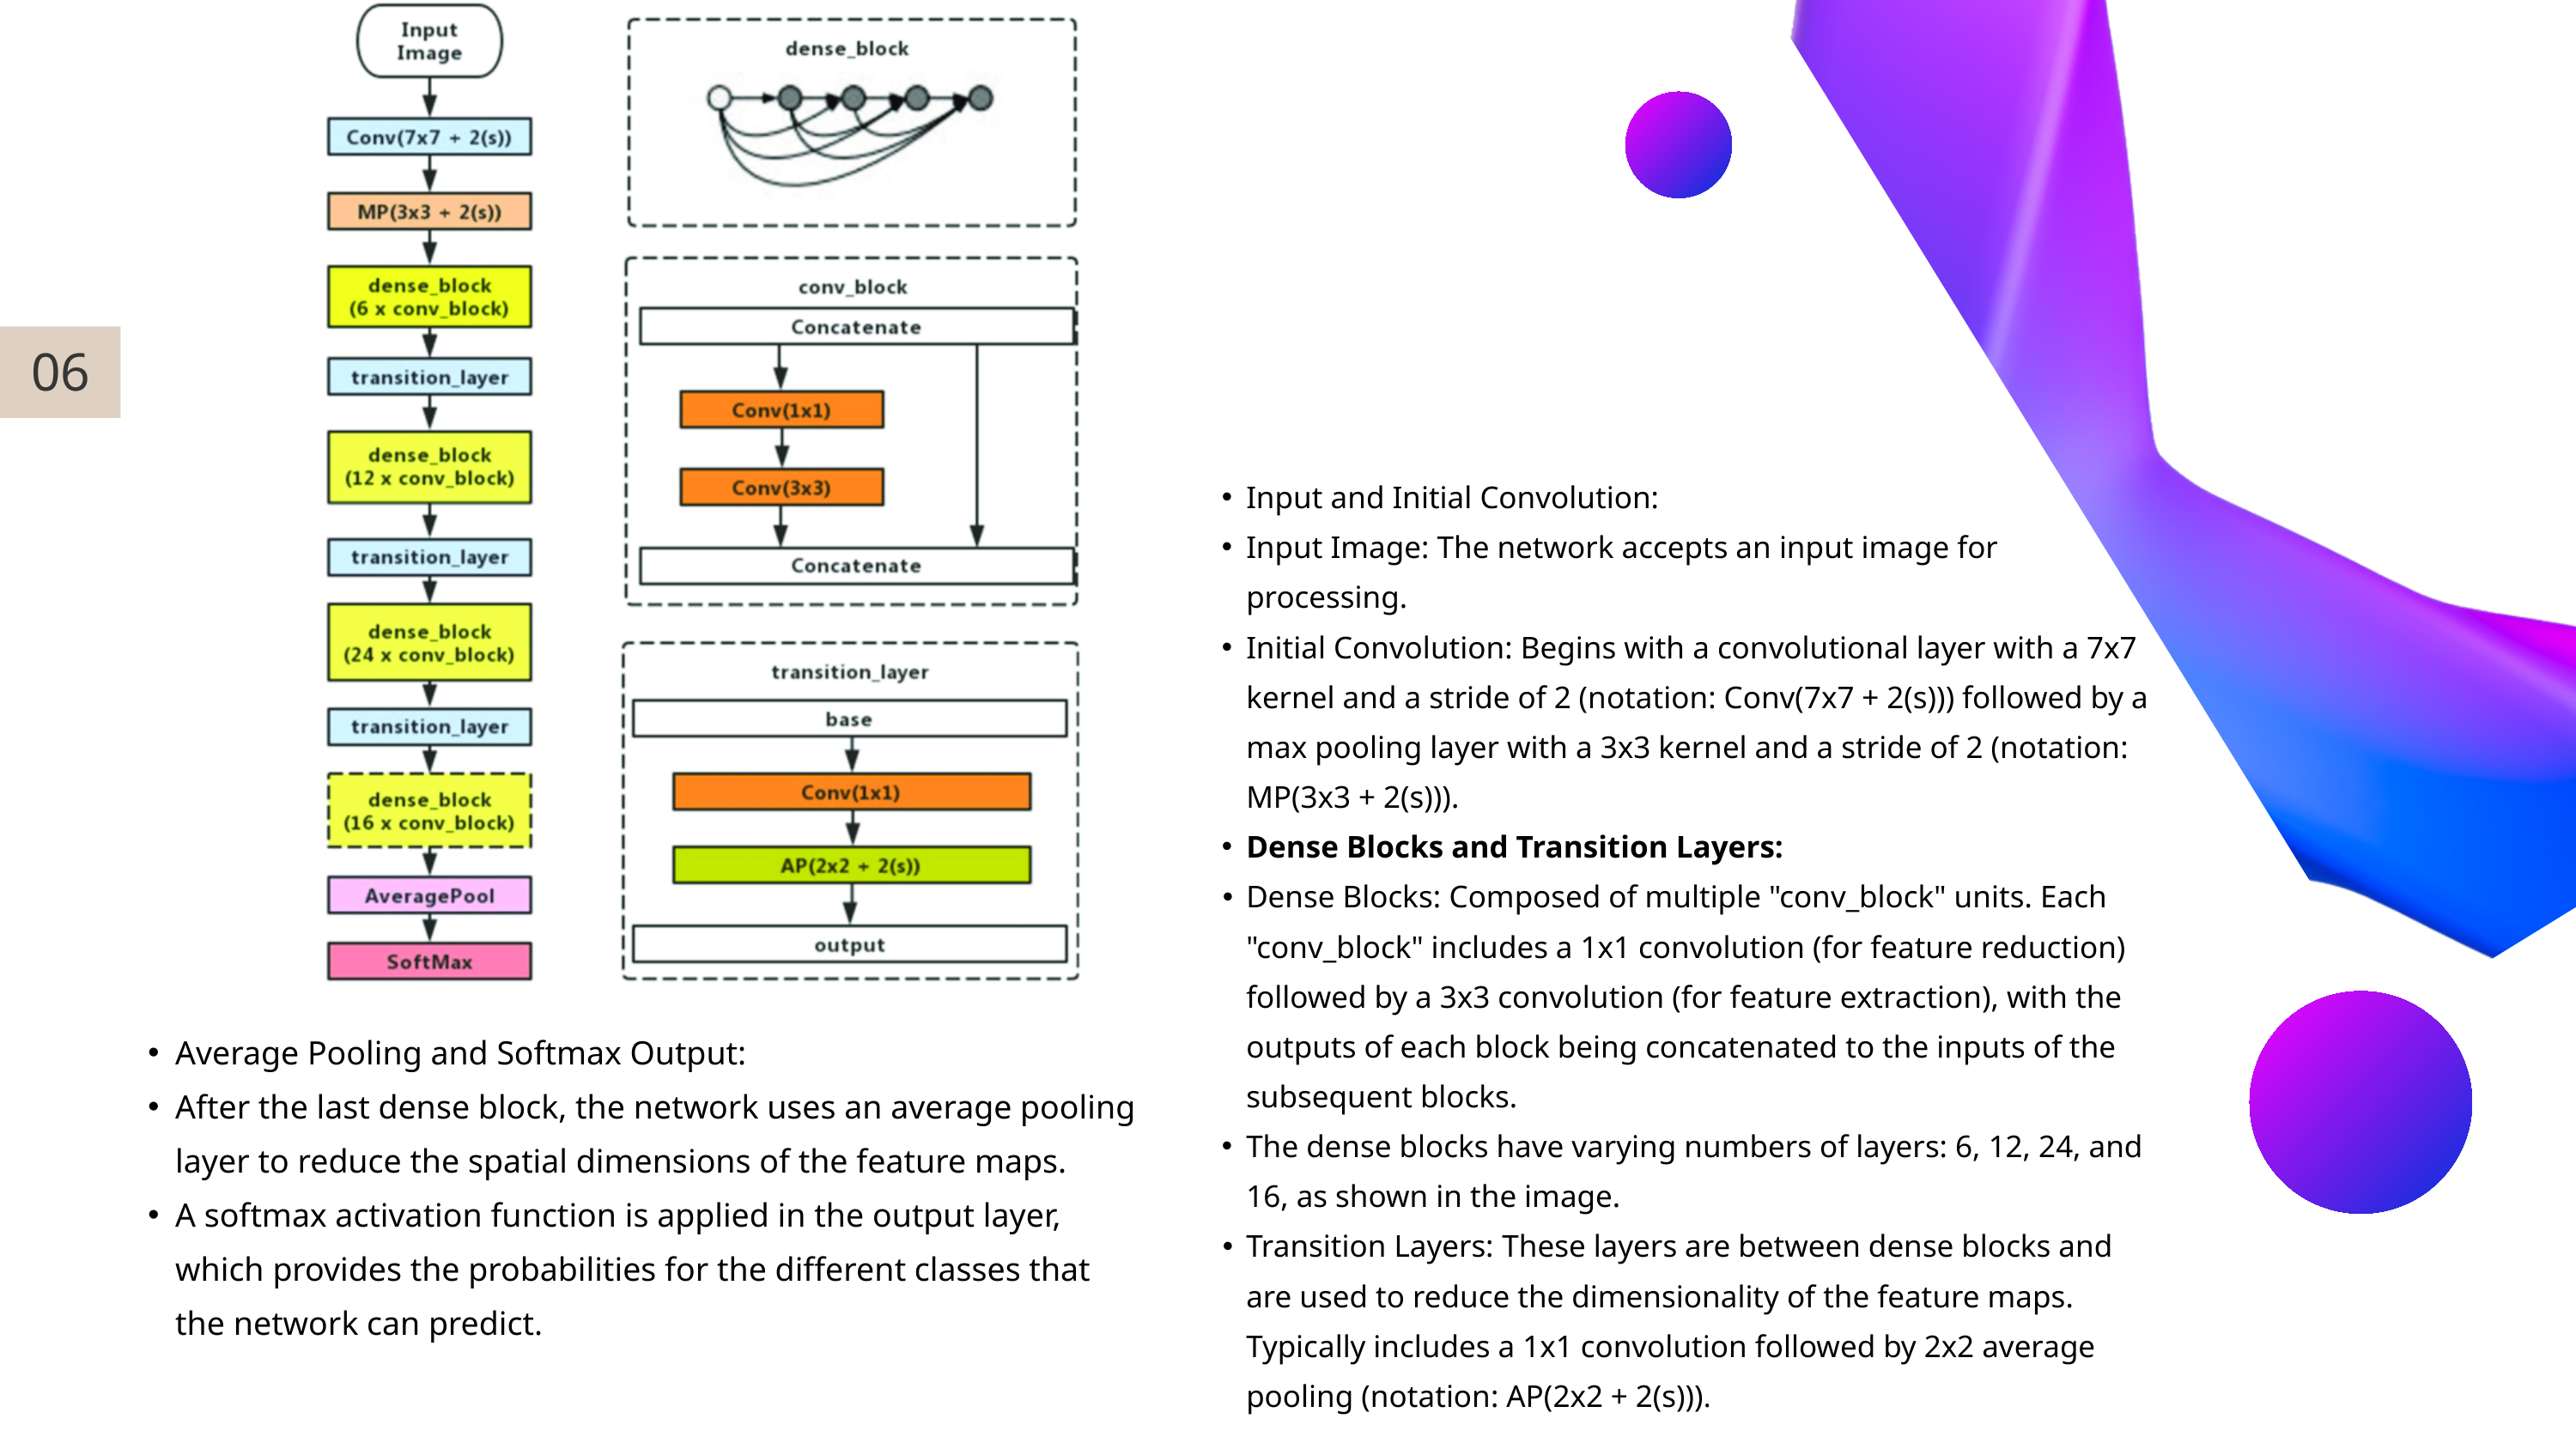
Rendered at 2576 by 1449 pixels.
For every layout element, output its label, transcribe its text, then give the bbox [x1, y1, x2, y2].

text_box [319, 0, 1086, 988]
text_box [2249, 991, 2473, 1214]
text_box 06 [0, 326, 121, 418]
text_box Average Pooling and Softmax Output: After the last dense block, the network uses an average pooling layer to reduce the spatial dimensions of the feature maps. A softmax activation function is applied in the output layer, which provides the probabilities for the different classes that the network can predict. [120, 1017, 1150, 1396]
text_box [1766, 0, 2576, 990]
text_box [1625, 91, 1733, 198]
text_box Input and Initial Convolution: Input Image: The network accepts an input image for processing. Initial Convolution: Begins with a convolutional layer with a 7x7 kernel and a stride of 2 (notation: Conv(7x7 + 2(s))) followed by a max pooling layer with a 3x3 kernel and a stride of 2 (notation: MP(3x3 + 2(s))). Dense Blocks and Transition Layers: Dense Blocks: Composed of multiple "conv_block" units. Each "conv_block" includes a 1x1 convolution (for feature reduction) followed by a 3x3 convolution (for feature extraction), with the outputs of each block being concatenated to the inputs of the subsequent blocks. The dense blocks have varying numbers of layers: 6, 12, 24, and 16, as shown in the image. Transition Layers: These layers are between dense blocks and are used to reduce the dimensionality of the feature maps. Typically includes a 1x1 convolution followed by 2x2 average pooling (notation: AP(2x2 + 2(s))). [1200, 464, 2157, 1449]
